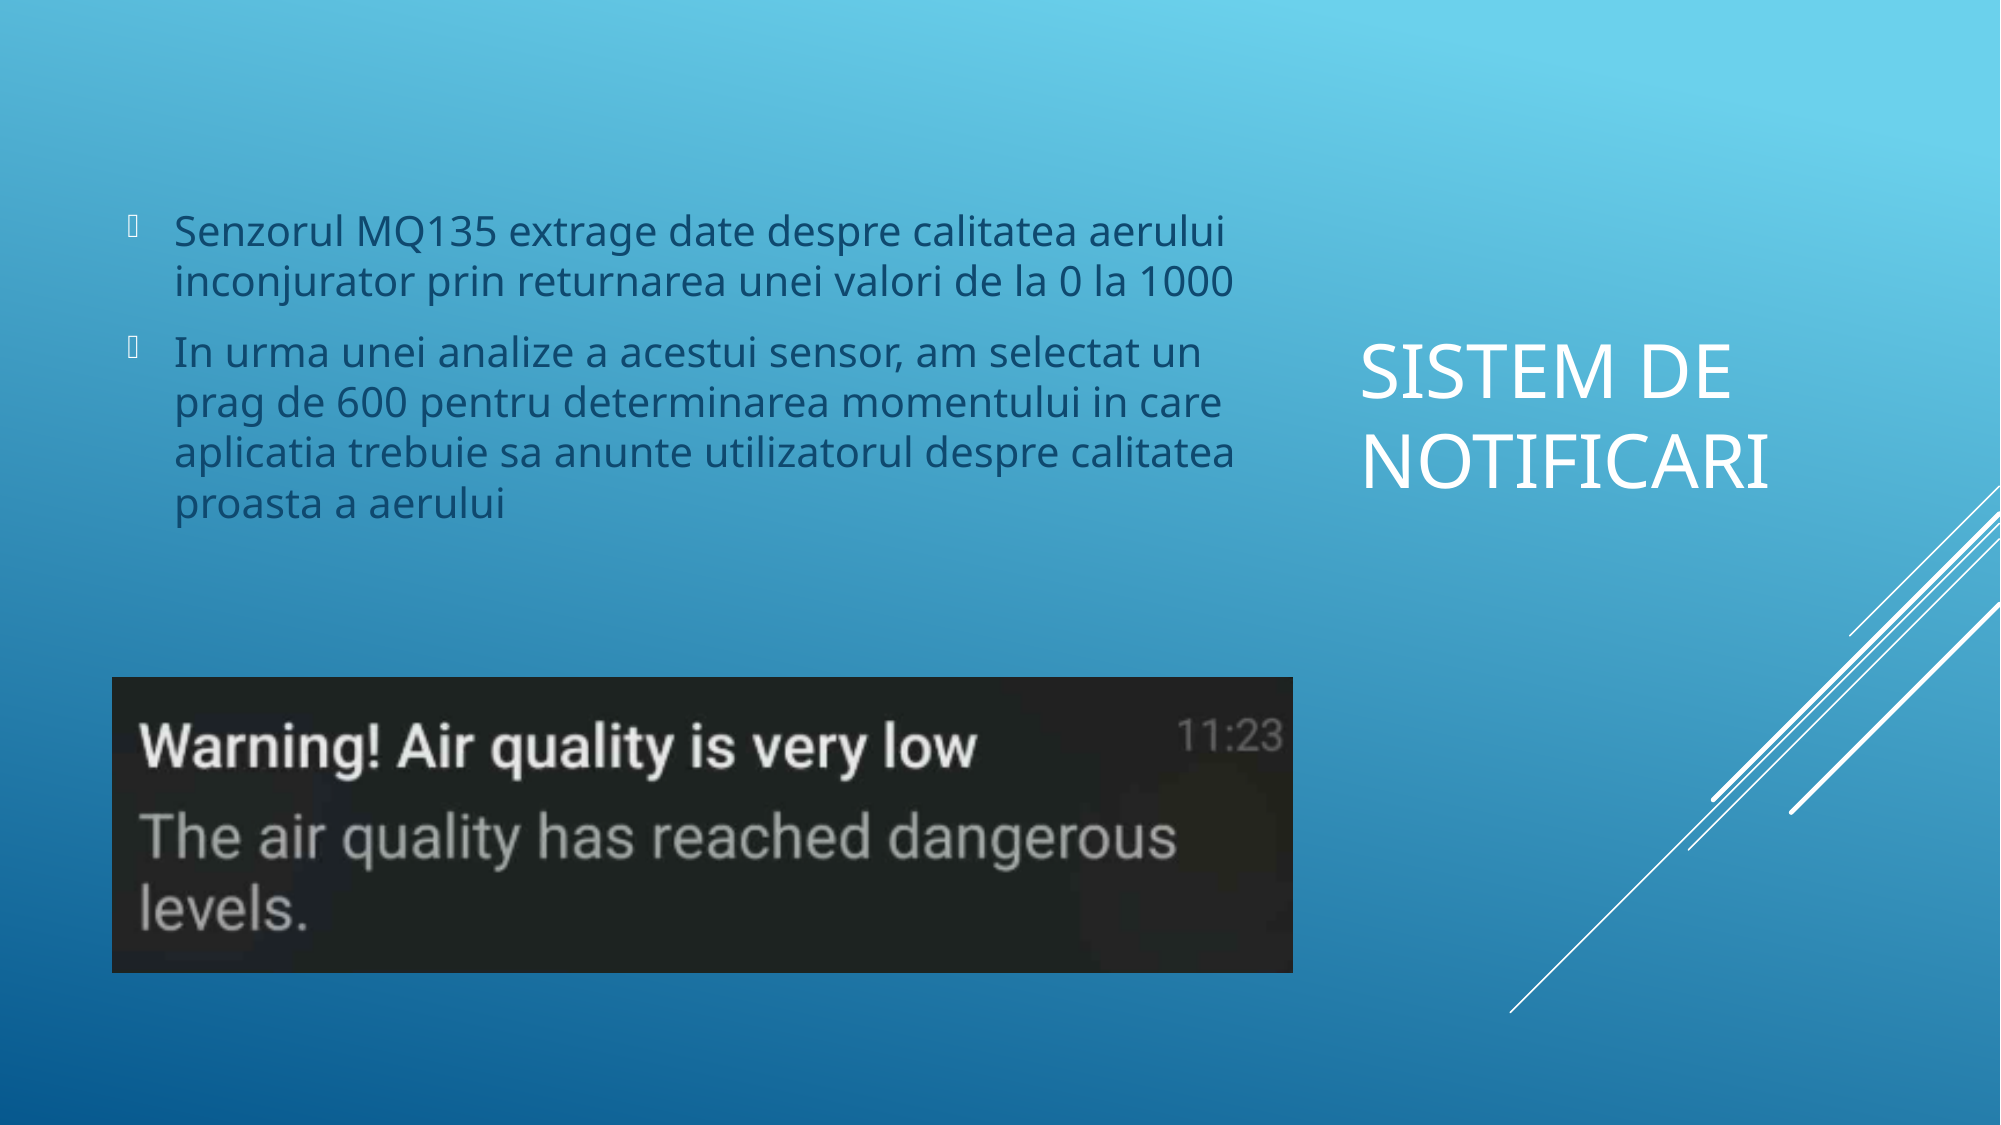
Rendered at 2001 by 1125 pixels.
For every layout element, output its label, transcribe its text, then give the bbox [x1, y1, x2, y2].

title SISTEM DE NOTIFICARI [1344, 80, 1942, 747]
list Senzorul MQ135 extrage date despre calitatea aerului inconjurator prin returnarea unei valori de la 0 la 1000 In urma unei analize a acestui sensor, am selectat un prag de 600 pentru determinarea momentului in care aplicatia trebuie sa anunte utilizatorul despre calitatea proasta a aerului [112, 80, 1293, 651]
picture [111, 677, 1293, 974]
